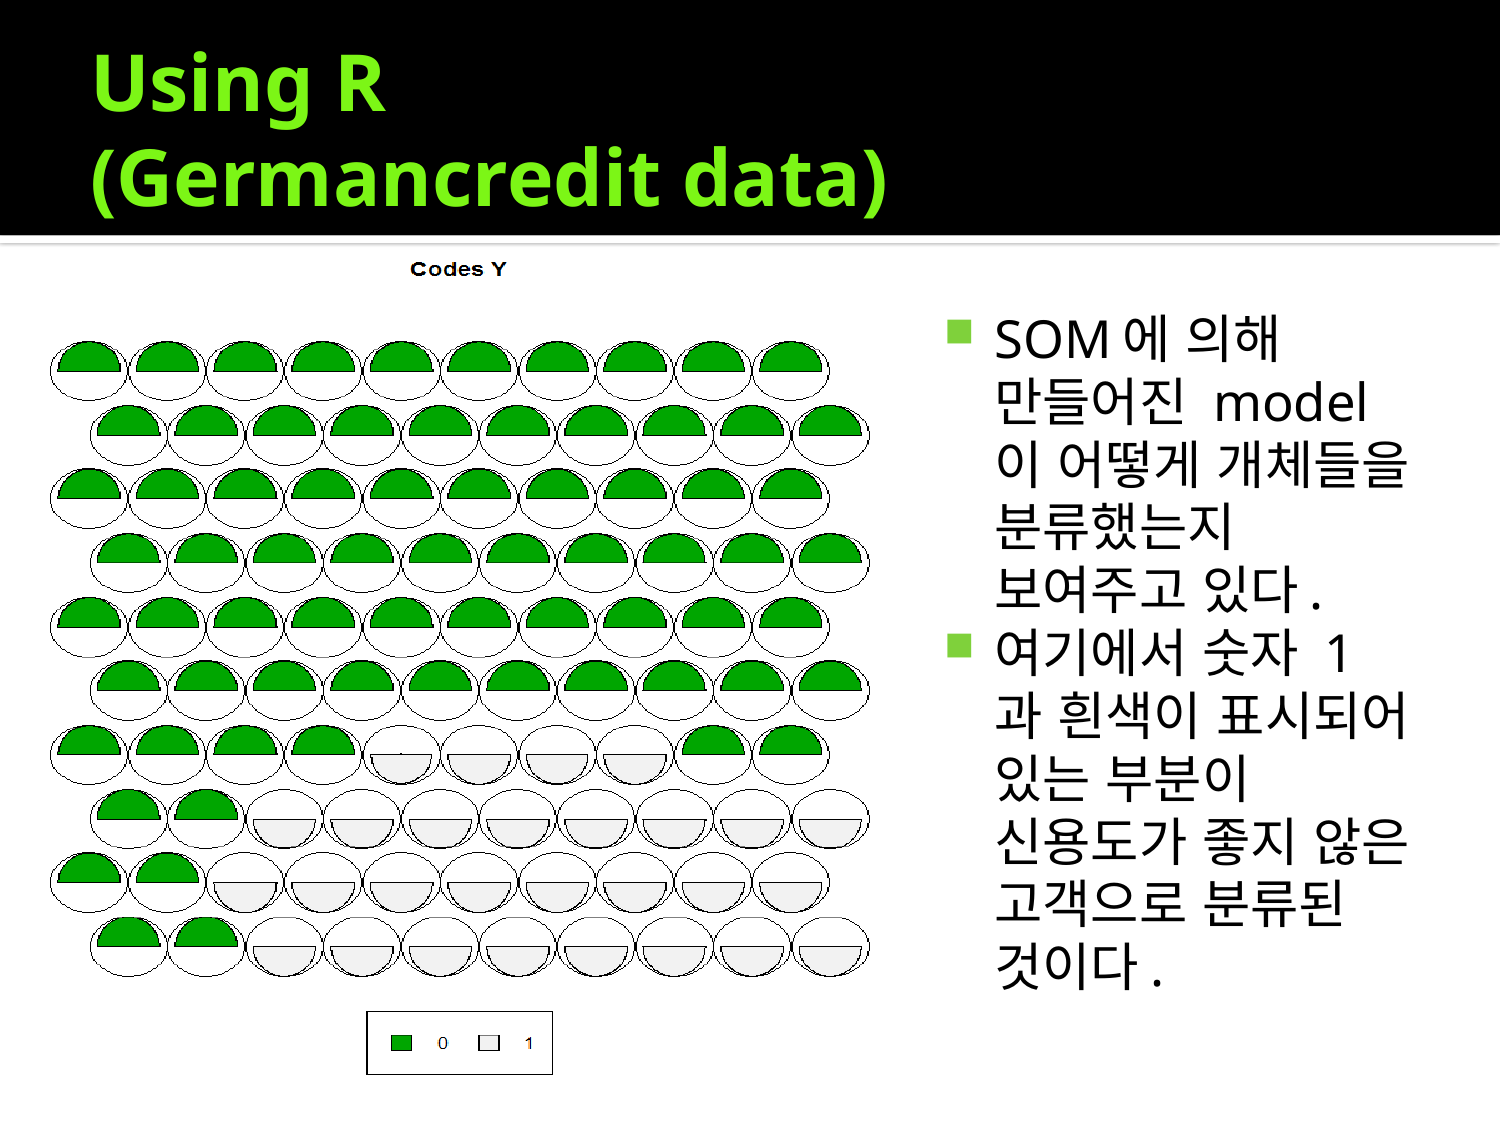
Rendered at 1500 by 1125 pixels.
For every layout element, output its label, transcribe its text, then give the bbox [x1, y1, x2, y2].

title Using R (Germancredit data) [75, 24, 1425, 231]
picture [29, 255, 904, 1083]
list SOM에 의해 만들어진 model이 어떻게 개체들을 분류했는지 보여주고 있다. 여기에서 숫자 1과 흰색이 표시되어 있는 부분이 신용도가 좋지 않은 고객으로 분류된 것이다. [915, 291, 1425, 1050]
